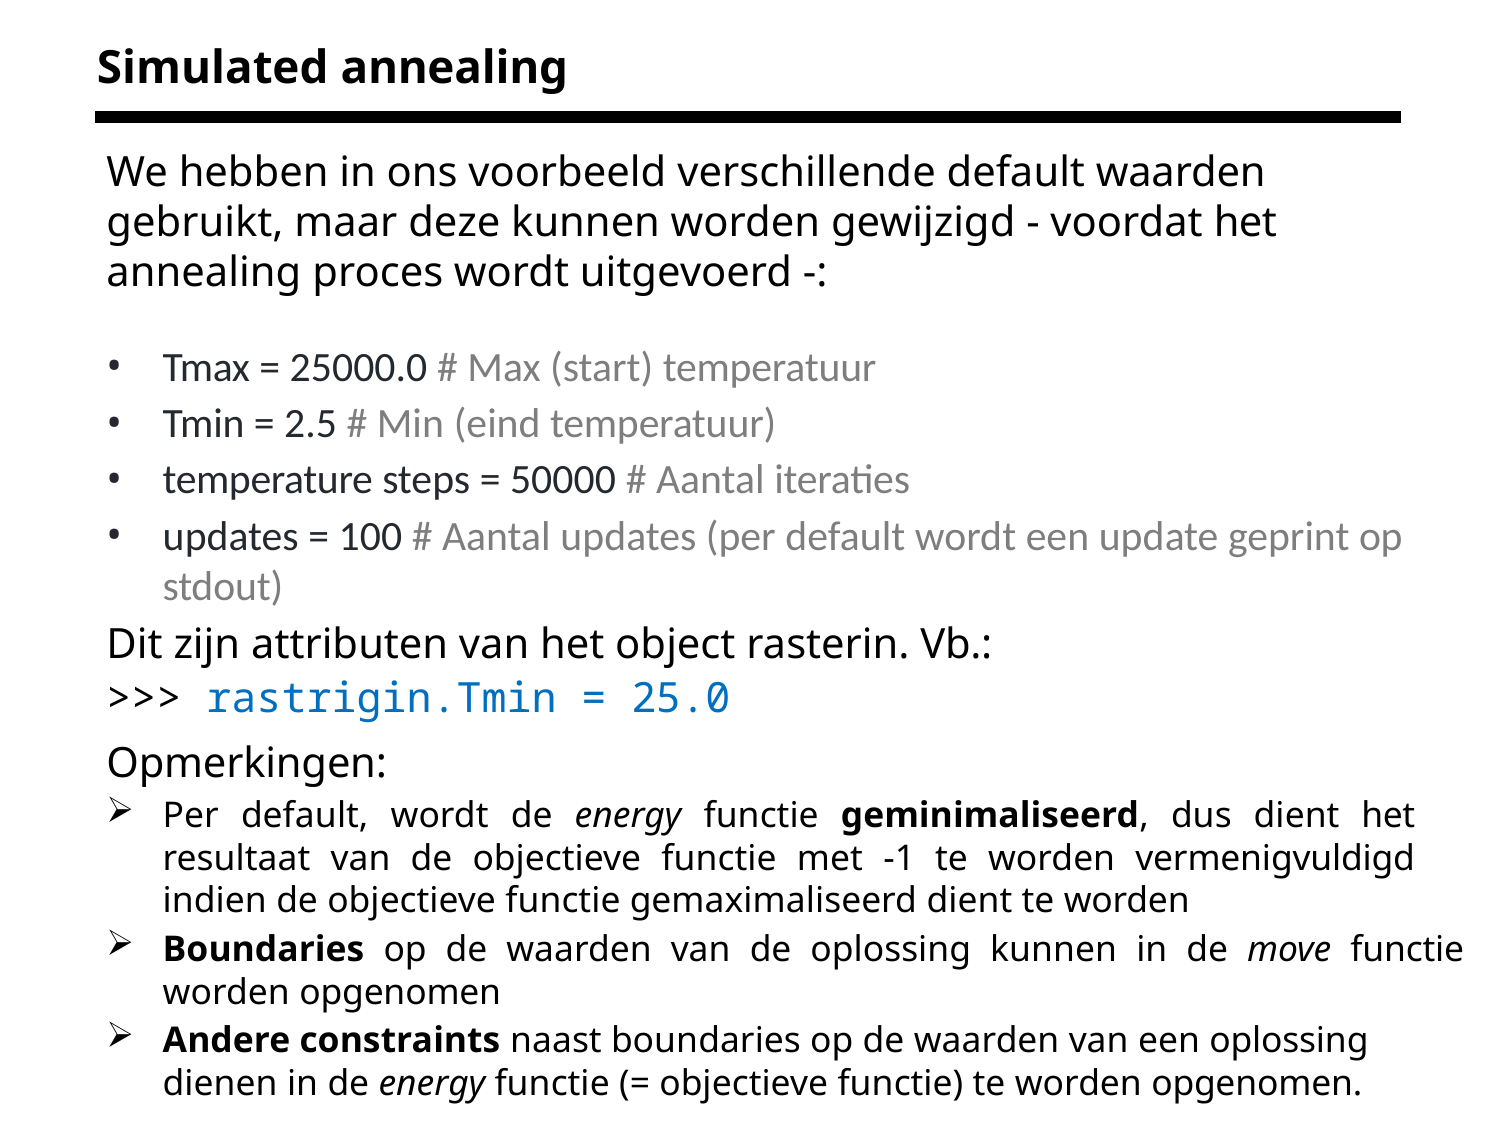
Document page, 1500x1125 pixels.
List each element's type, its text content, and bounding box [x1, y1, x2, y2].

text_box We hebben in ons voorbeeld verschillende default waarden gebruikt, maar deze kunnen worden gewijzigd - voordat het annealing proces wordt uitgevoerd -: Tmax = 25000.0 # Max (start) temperatuur Tmin = 2.5 # Min (eind temperatuur) temperature steps = 50000 # Aantal iteraties updates = 100 # Aantal updates (per default wordt een update geprint op stdout) Dit zijn attributen van het object rasterin. Vb.: >>> rastrigin.Tmin = 25.0 Opmerkingen: Per default, wordt de energy functie geminimaliseerd, dus dient het resultaat van de objectieve functie met -1 te worden vermenigvuldigd indien de objectieve functie gemaximaliseerd dient te worden Boundaries op de waarden van de oplossing kunnen in de move functie worden opgenomen Andere constraints naast boundaries op de waarden van een oplossing dienen in de energy functie (= objectieve functie) te worden opgenomen. [104, 142, 1480, 1103]
title Simulated annealing [94, 36, 1359, 227]
